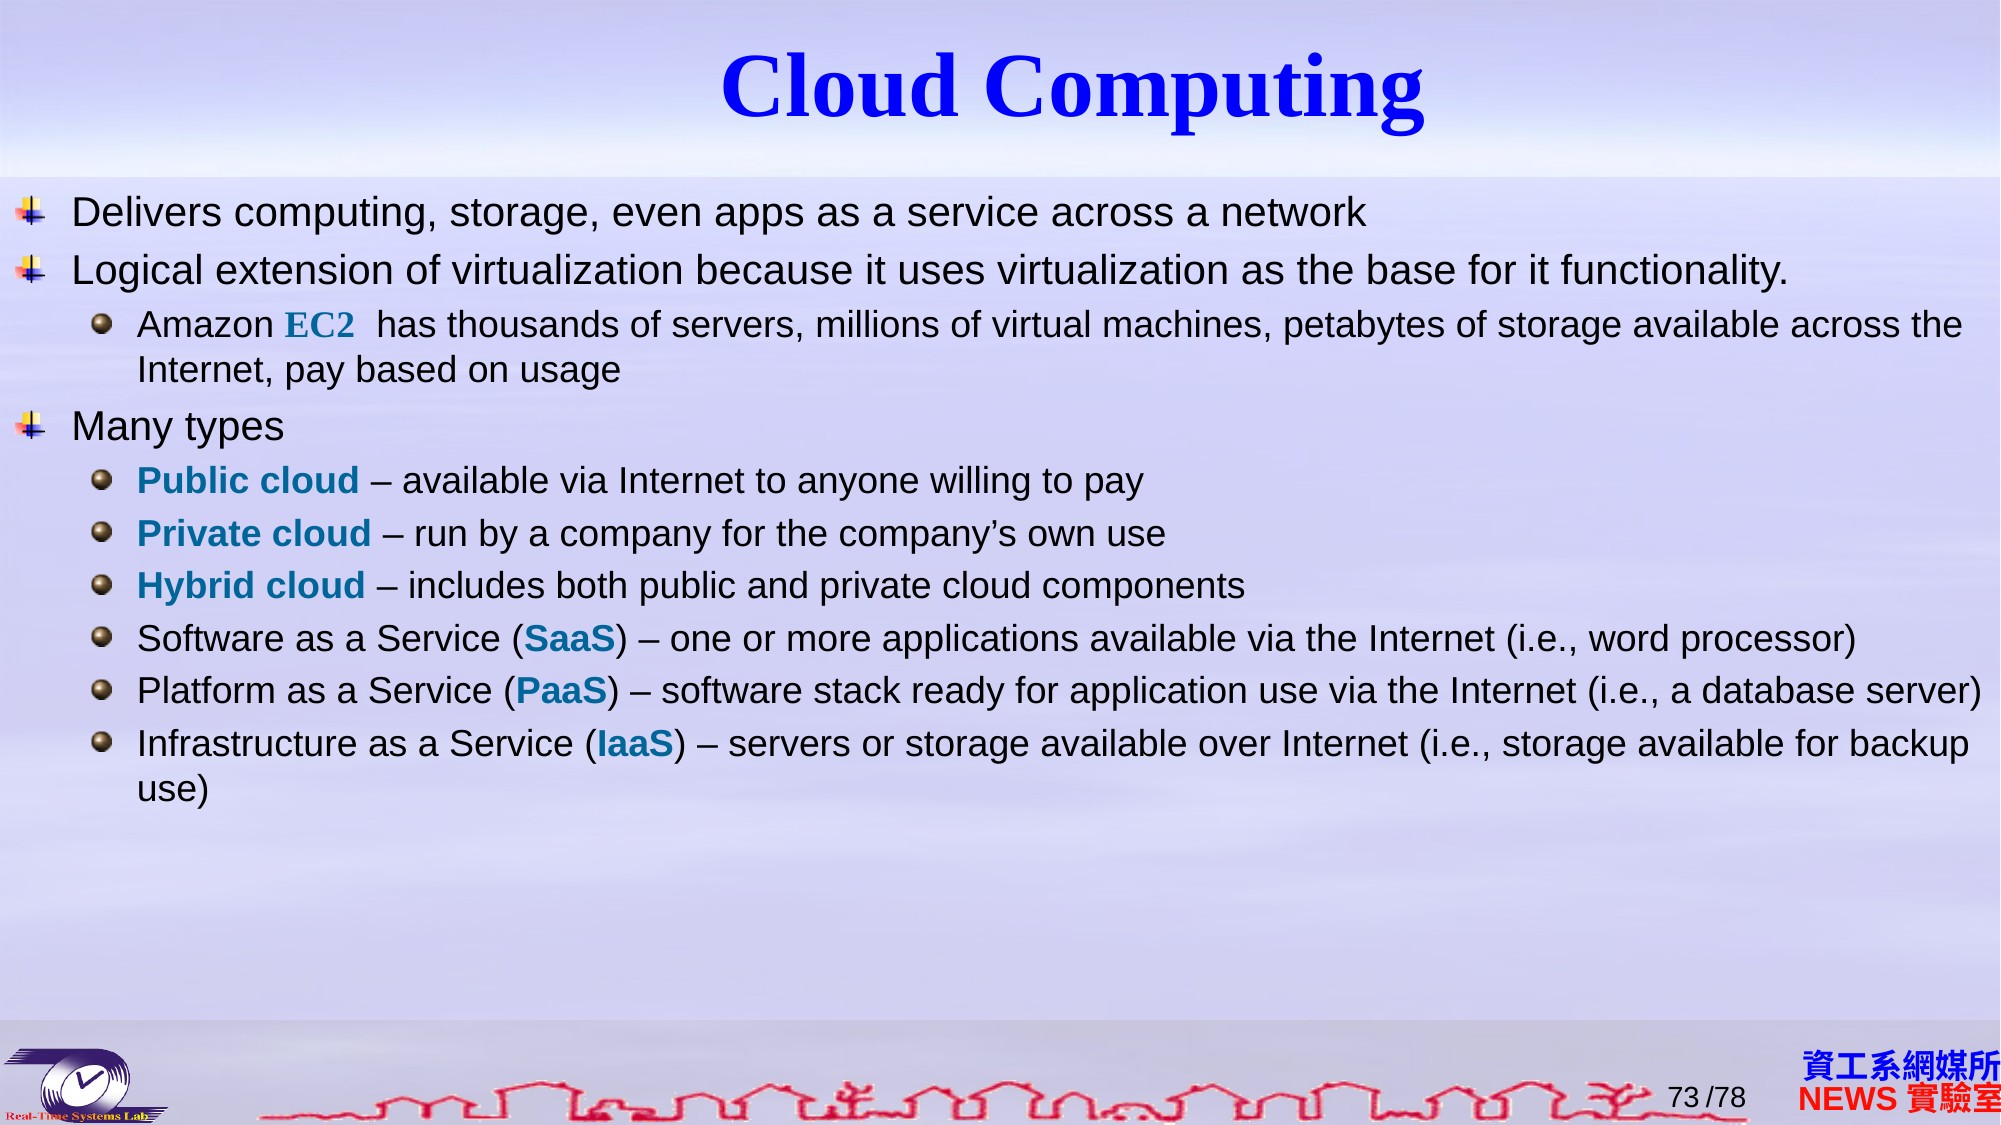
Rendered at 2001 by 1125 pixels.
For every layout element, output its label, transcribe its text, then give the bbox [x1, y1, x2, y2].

picture [90, 468, 112, 490]
picture [90, 730, 112, 752]
list Delivers computing, storage, even apps as a service across a network Logical extension of virtualization because it uses virtualization as the base for it functionality. Amazon EC2 has thousands of servers, millions of virtual machines, petabytes of storage available across the Internet, pay based on usage Many types Public cloud – available via Internet to anyone willing to pay Private cloud – run by a company for the company’s own use Hybrid cloud – includes both public and private cloud components Software as a Service (SaaS) – one or more applications available via the Internet (i.e., word processor) Platform as a Service (PaaS) – software stack ready for application use via the Internet (i.e., a database server) Infrastructure as a Service (IaaS) – servers or storage available over Internet (i.e., storage available for backup use) [0, 177, 2000, 1021]
title Cloud Computing [406, 32, 1740, 128]
picture [90, 573, 112, 595]
picture [0, 0, 2001, 1125]
footer /78 [1715, 1070, 2000, 1125]
picture [90, 520, 112, 542]
picture [15, 253, 45, 283]
picture [90, 312, 112, 334]
picture [1924, 1055, 1930, 1070]
picture [15, 194, 45, 225]
picture [90, 625, 112, 647]
slide_number 72 [1248, 1070, 1715, 1125]
picture [1919, 1055, 1924, 1070]
picture [90, 678, 112, 700]
picture [15, 409, 45, 439]
